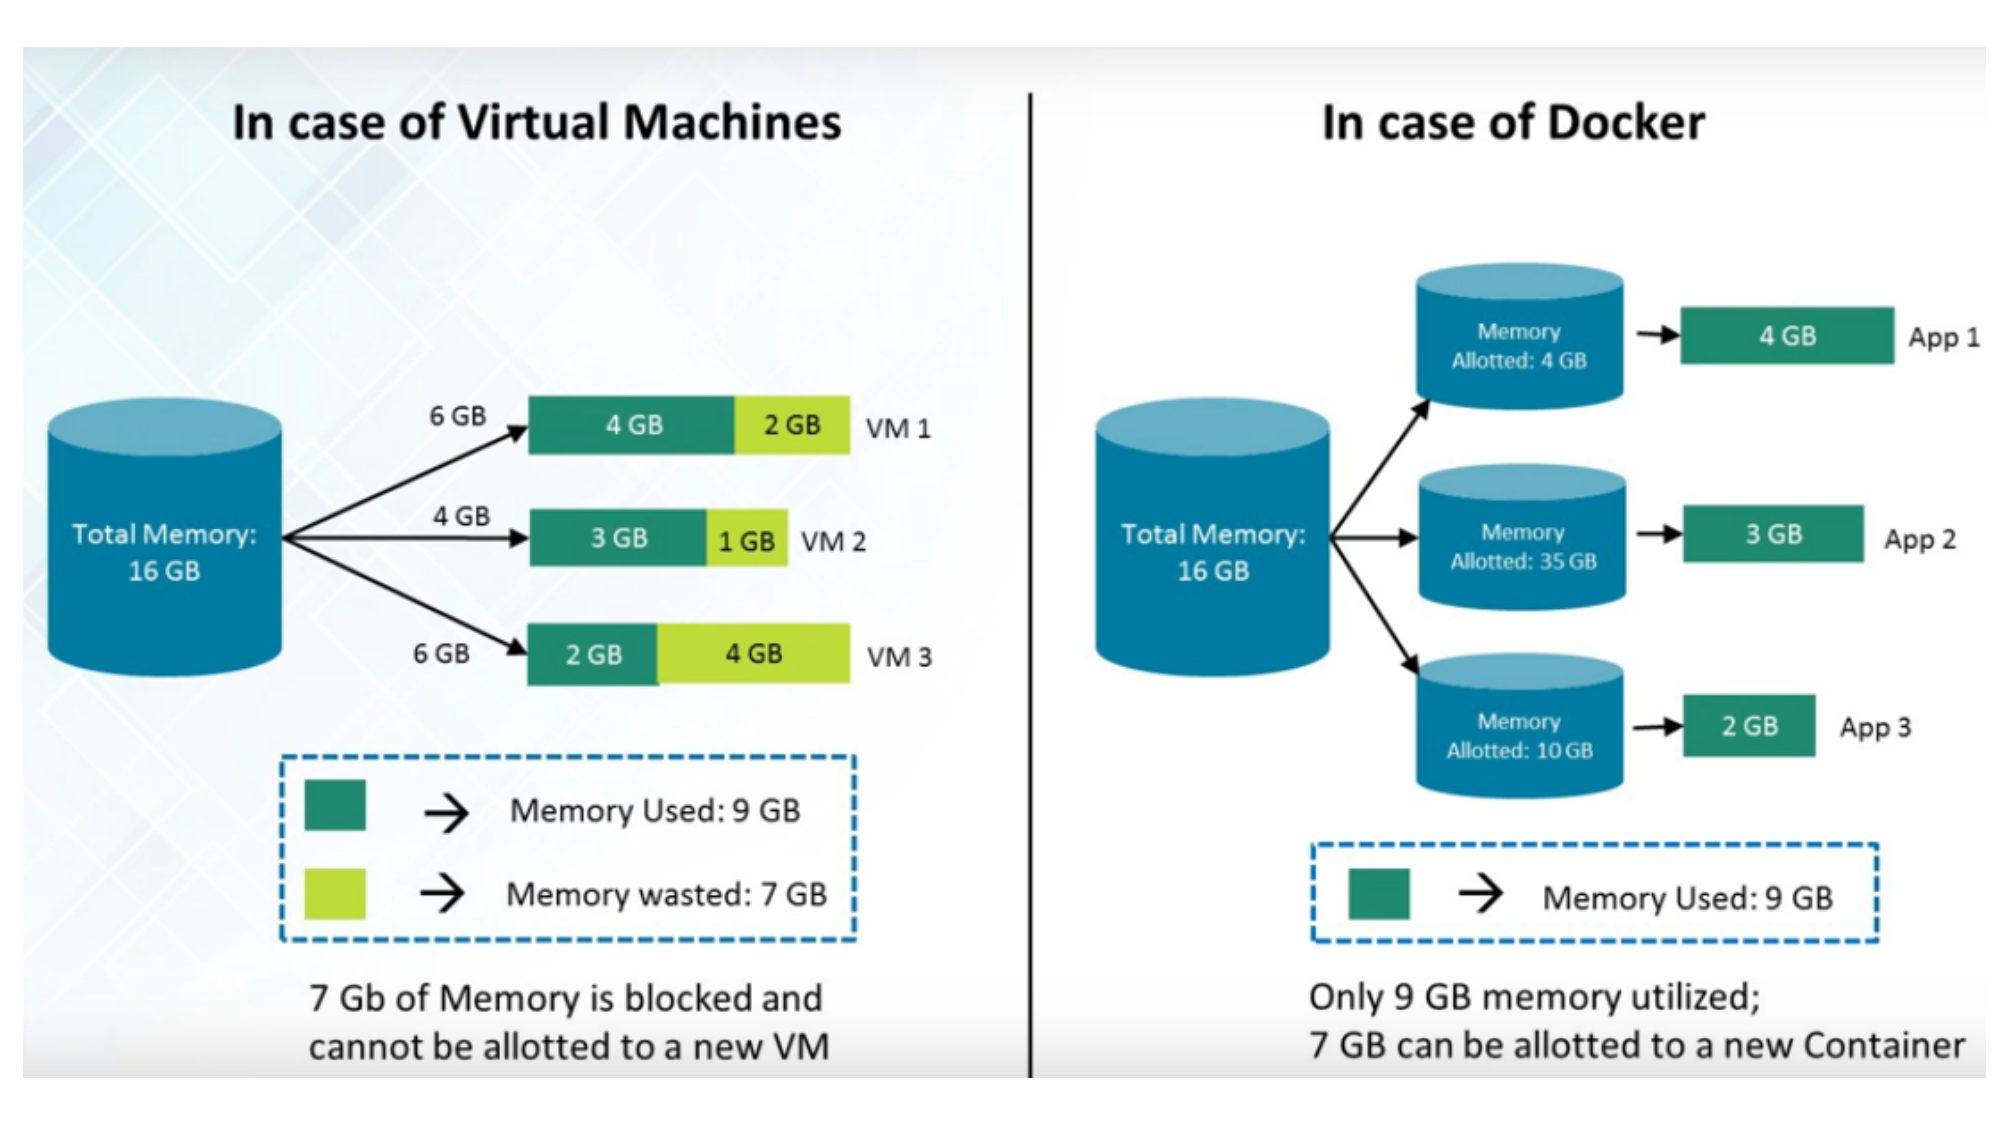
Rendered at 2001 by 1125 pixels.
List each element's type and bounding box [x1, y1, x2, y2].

list [23, 47, 1985, 1078]
